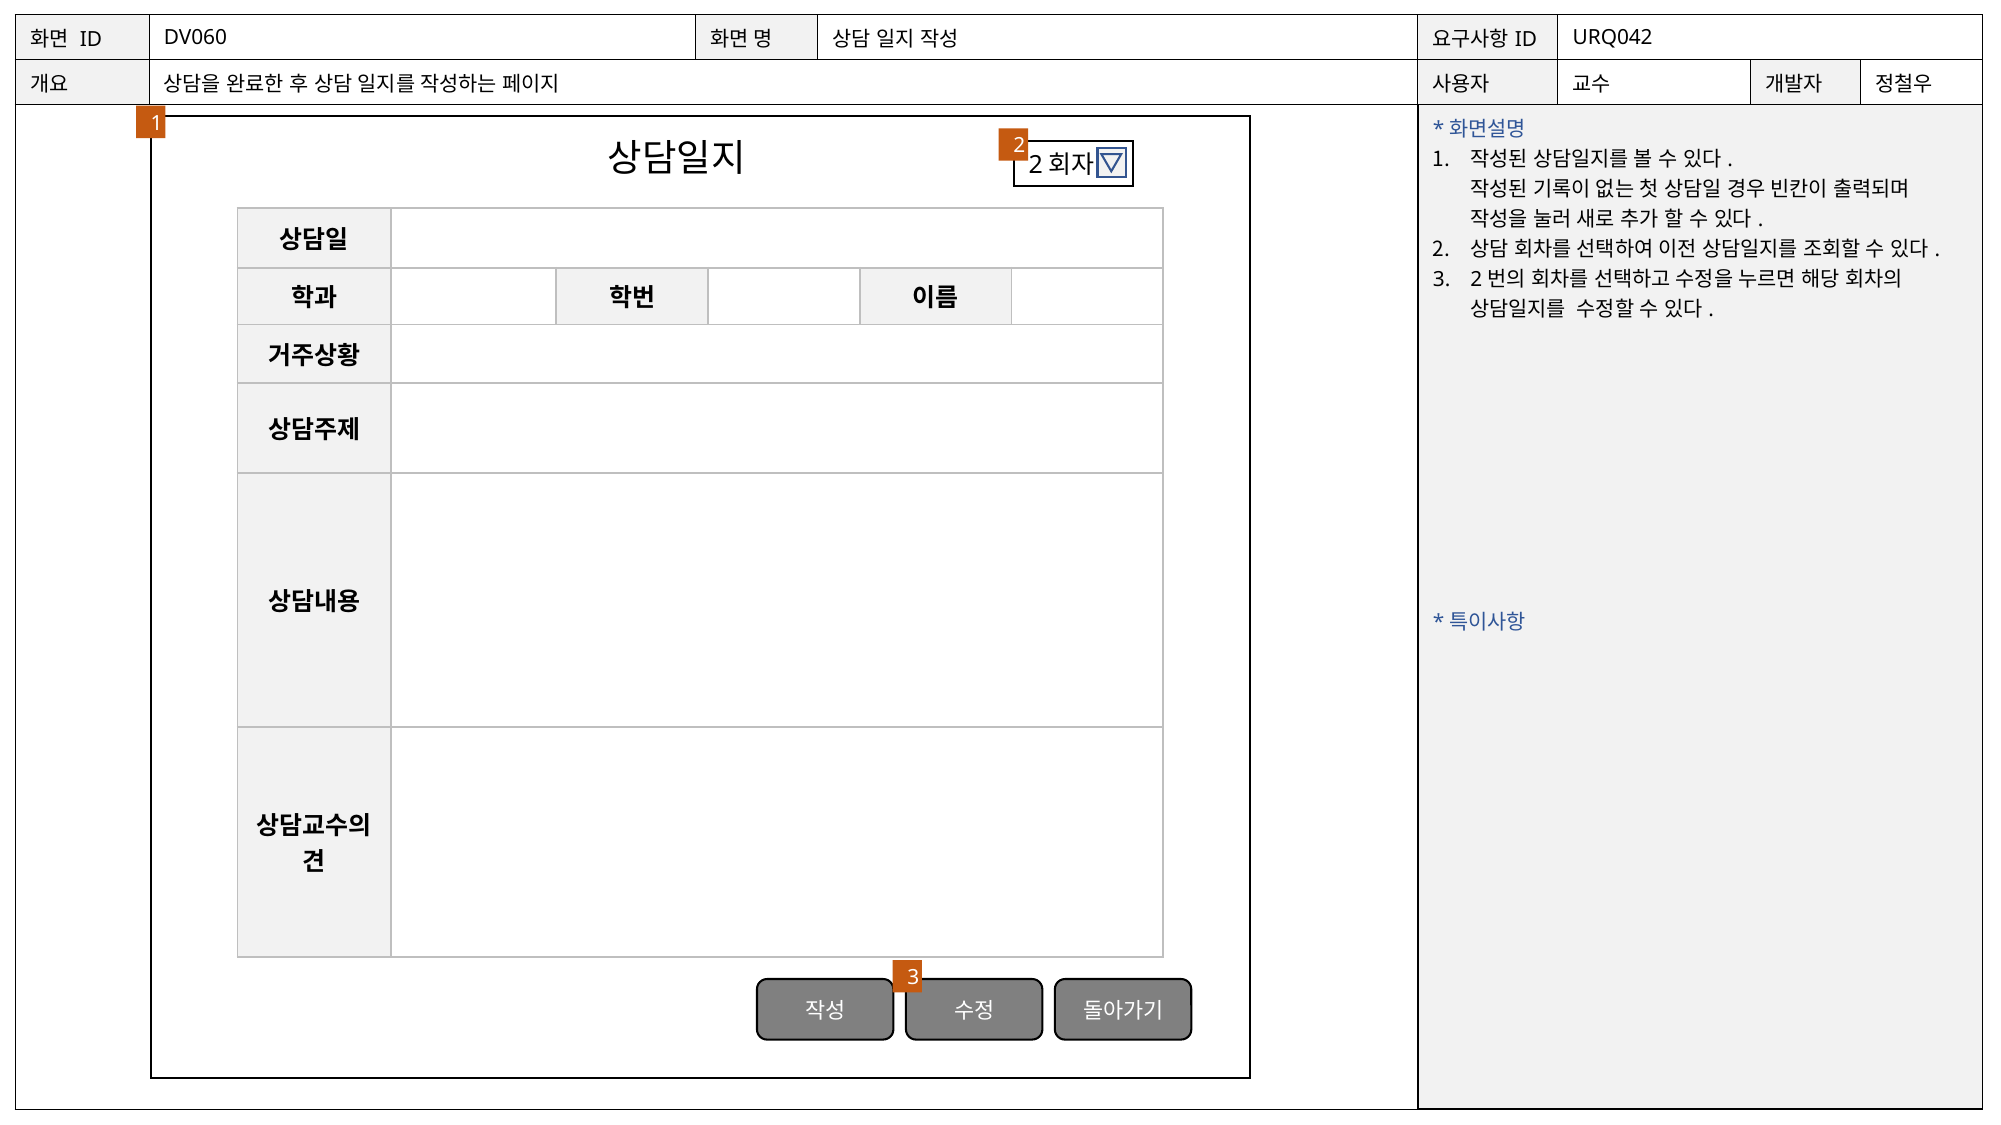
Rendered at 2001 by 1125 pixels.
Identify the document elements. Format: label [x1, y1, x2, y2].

table_header [1418, 15, 1557, 59]
table_cell [1861, 60, 1982, 104]
table_header [392, 209, 1162, 267]
table_cell [238, 384, 390, 472]
table_header [238, 209, 390, 267]
table_cell [392, 474, 1162, 726]
table_header [1558, 15, 1982, 59]
table_cell [1751, 60, 1860, 104]
table_header [818, 15, 1417, 59]
table_cell [1558, 60, 1750, 104]
table_cell [1418, 60, 1557, 104]
table_cell [1012, 269, 1162, 324]
table_header [696, 15, 817, 59]
table_cell [16, 105, 1417, 1109]
table_cell [238, 474, 390, 726]
table_cell [861, 269, 1011, 324]
table_cell [392, 325, 1162, 382]
text_box [135, 105, 1251, 1079]
table_cell [557, 269, 707, 324]
table_cell [238, 728, 390, 956]
table_header [150, 15, 695, 59]
table_cell [238, 325, 390, 382]
table_cell [150, 60, 1417, 104]
table_cell [238, 269, 390, 324]
table_cell [709, 269, 859, 324]
table_cell [392, 269, 555, 324]
table_header [16, 15, 149, 59]
table_cell [16, 60, 149, 104]
table_cell [392, 728, 1162, 956]
table_cell [392, 384, 1162, 472]
table_cell [1419, 105, 1982, 1108]
